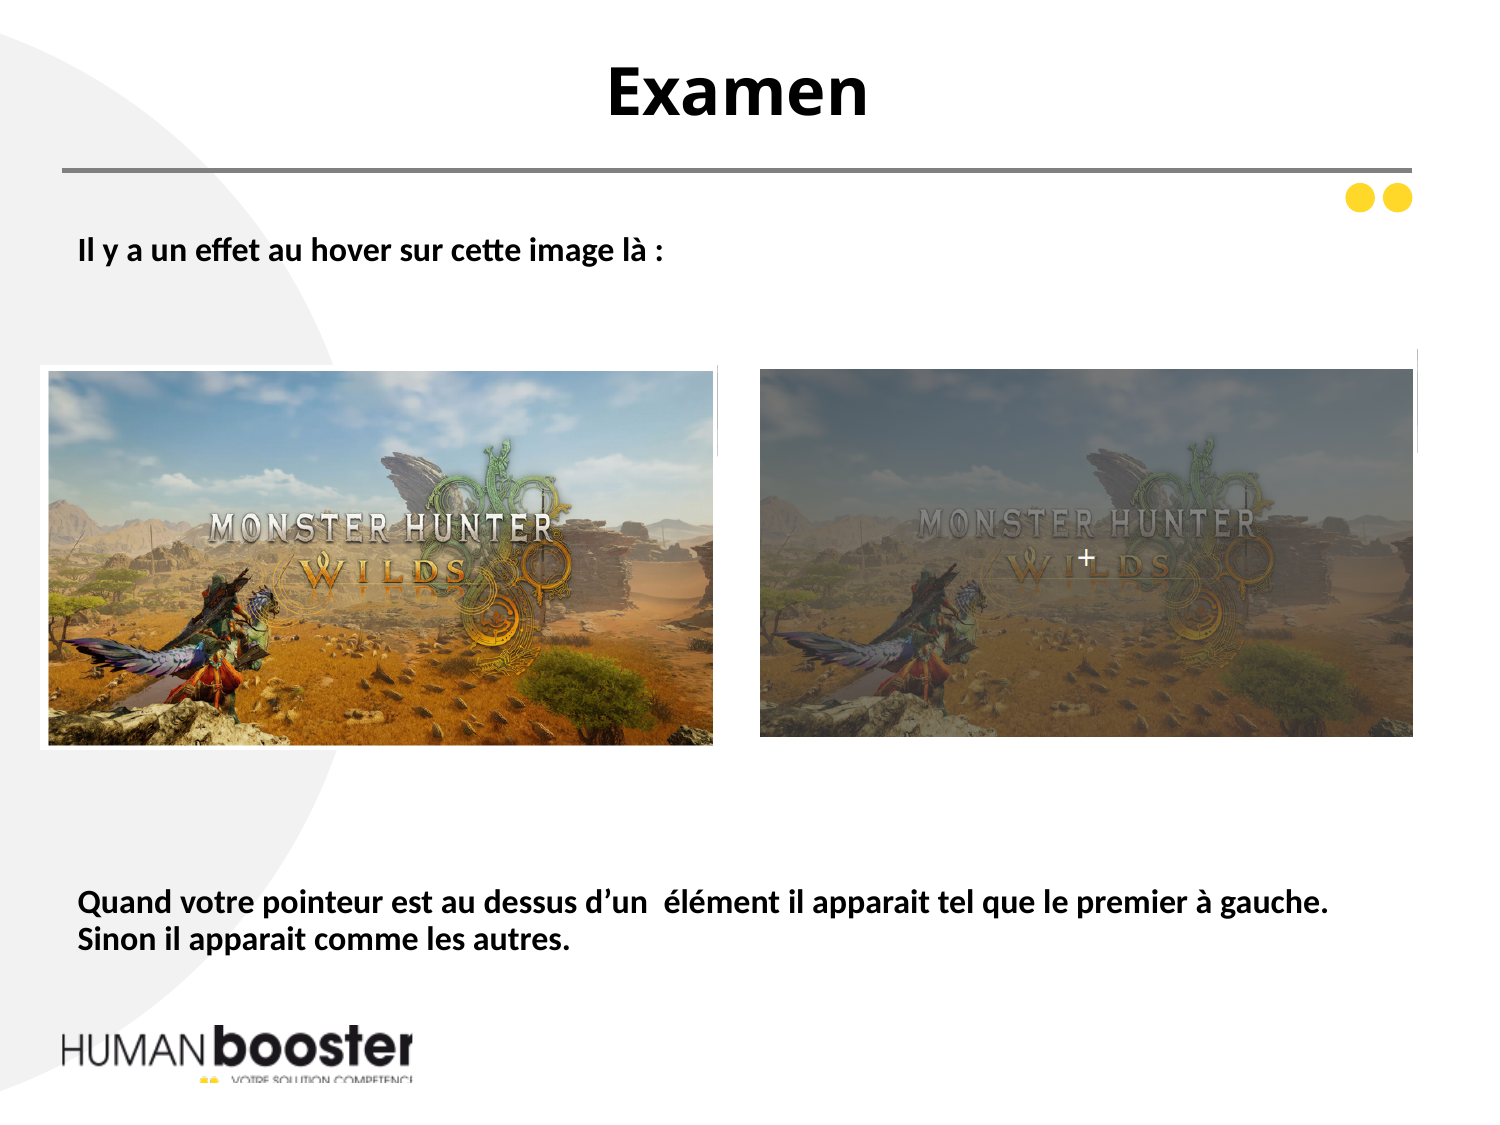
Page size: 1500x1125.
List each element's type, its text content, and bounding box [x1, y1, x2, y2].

picture [739, 349, 1418, 744]
list Il y a un effet au hover sur cette image là : Quand votre pointeur est au dessus d’un élément il apparait tel que le premier à gauche. Sinon il apparait comme les autres. [62, 224, 1413, 1013]
picture [40, 365, 718, 750]
title Examen [62, 0, 1413, 188]
